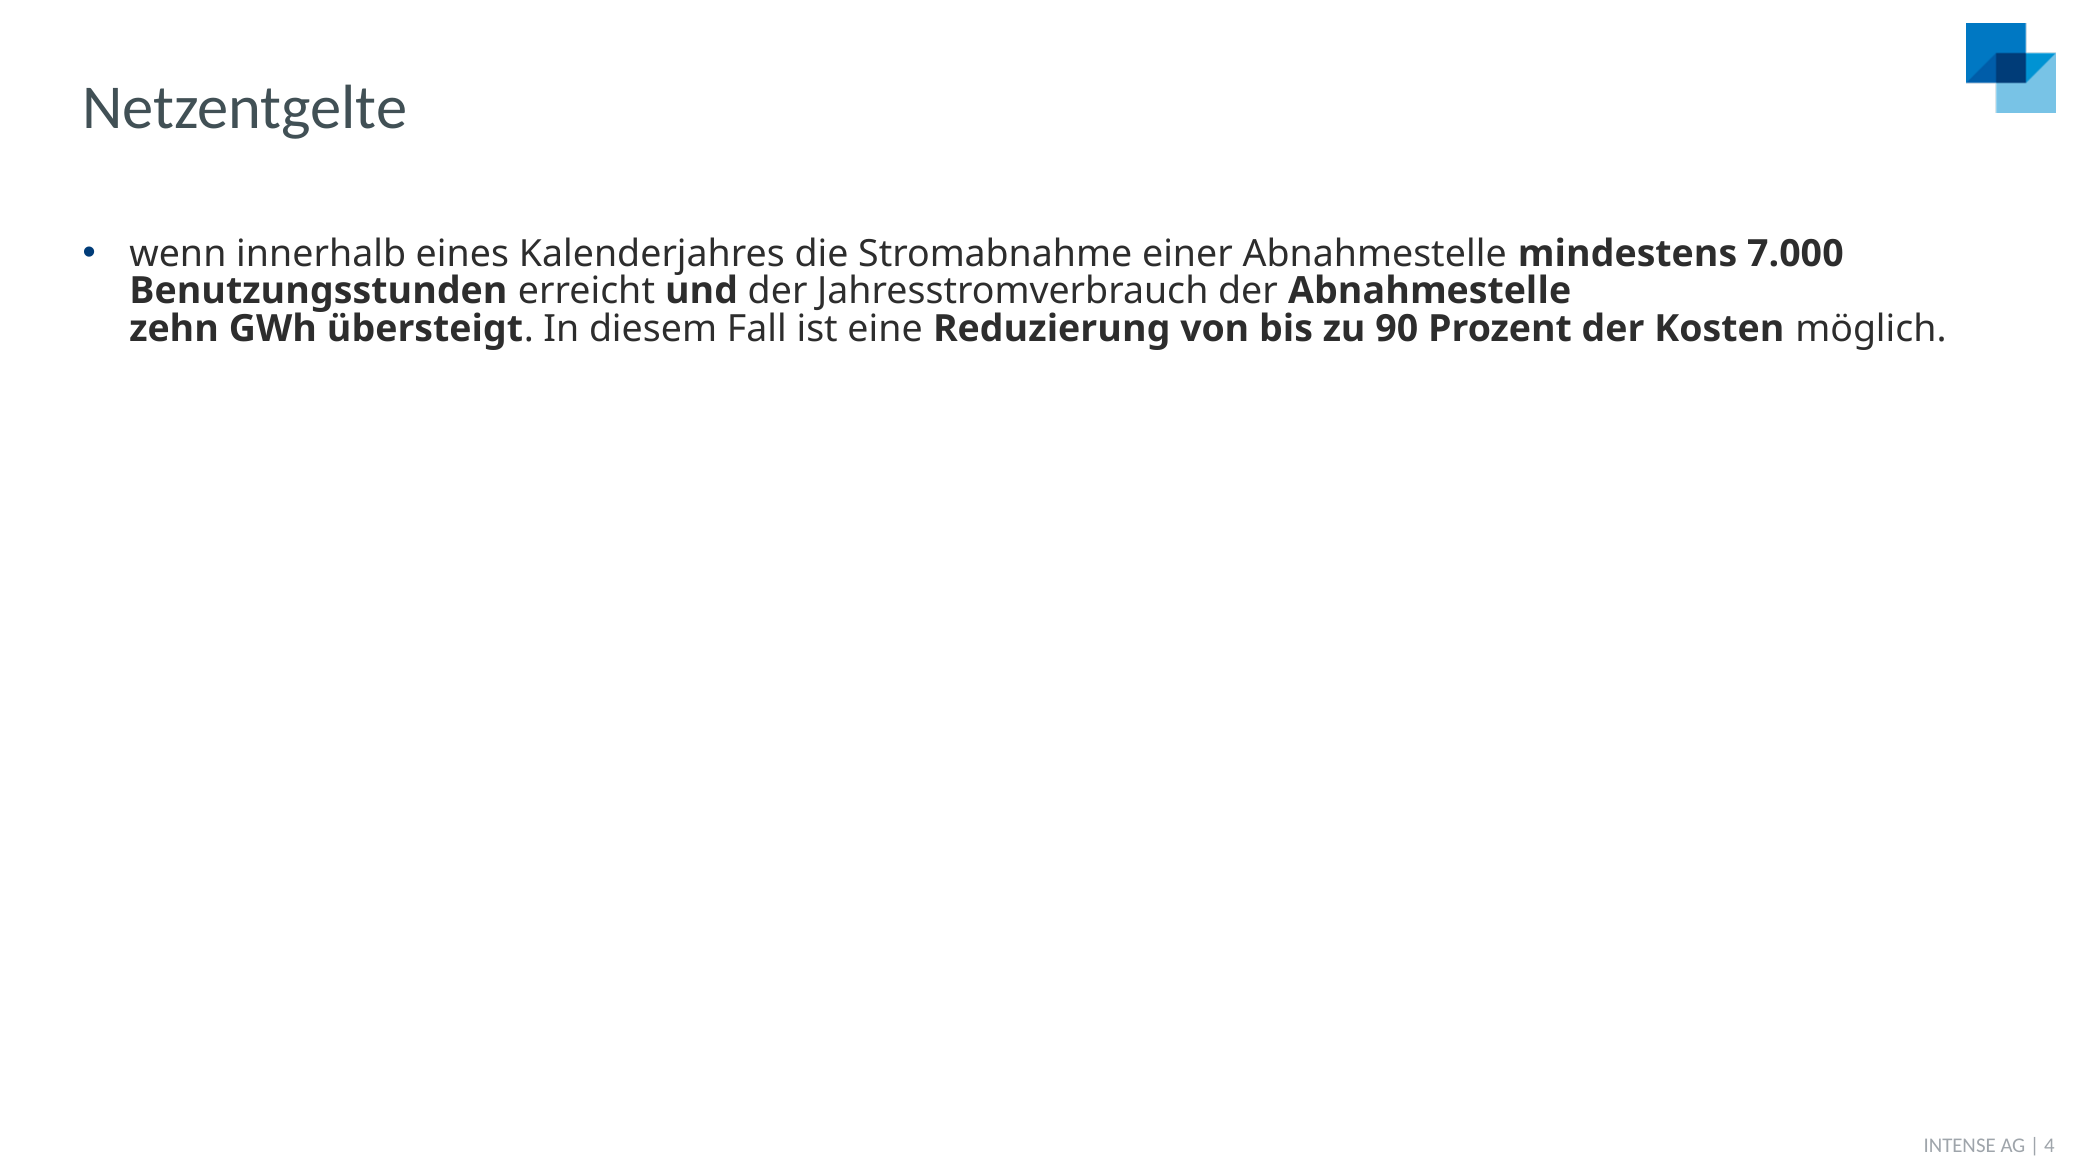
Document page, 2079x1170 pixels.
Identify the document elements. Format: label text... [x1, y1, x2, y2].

title Netzentgelte [82, 53, 1997, 160]
list wenn innerhalb eines Kalenderjahres die Stromabnahme einer Abnahmestelle mindestens 7.000 Benutzungsstunden erreicht und der Jahresstromverbrauch der Abnahmestelle zehn GWh übersteigt. In diesem Fall ist eine Reduzierung von bis zu 90 Prozent der Kosten möglich.​ [82, 236, 1997, 1063]
picture [1966, 23, 2056, 113]
footer INTENSE AG | 3 [1092, 1116, 2079, 1170]
